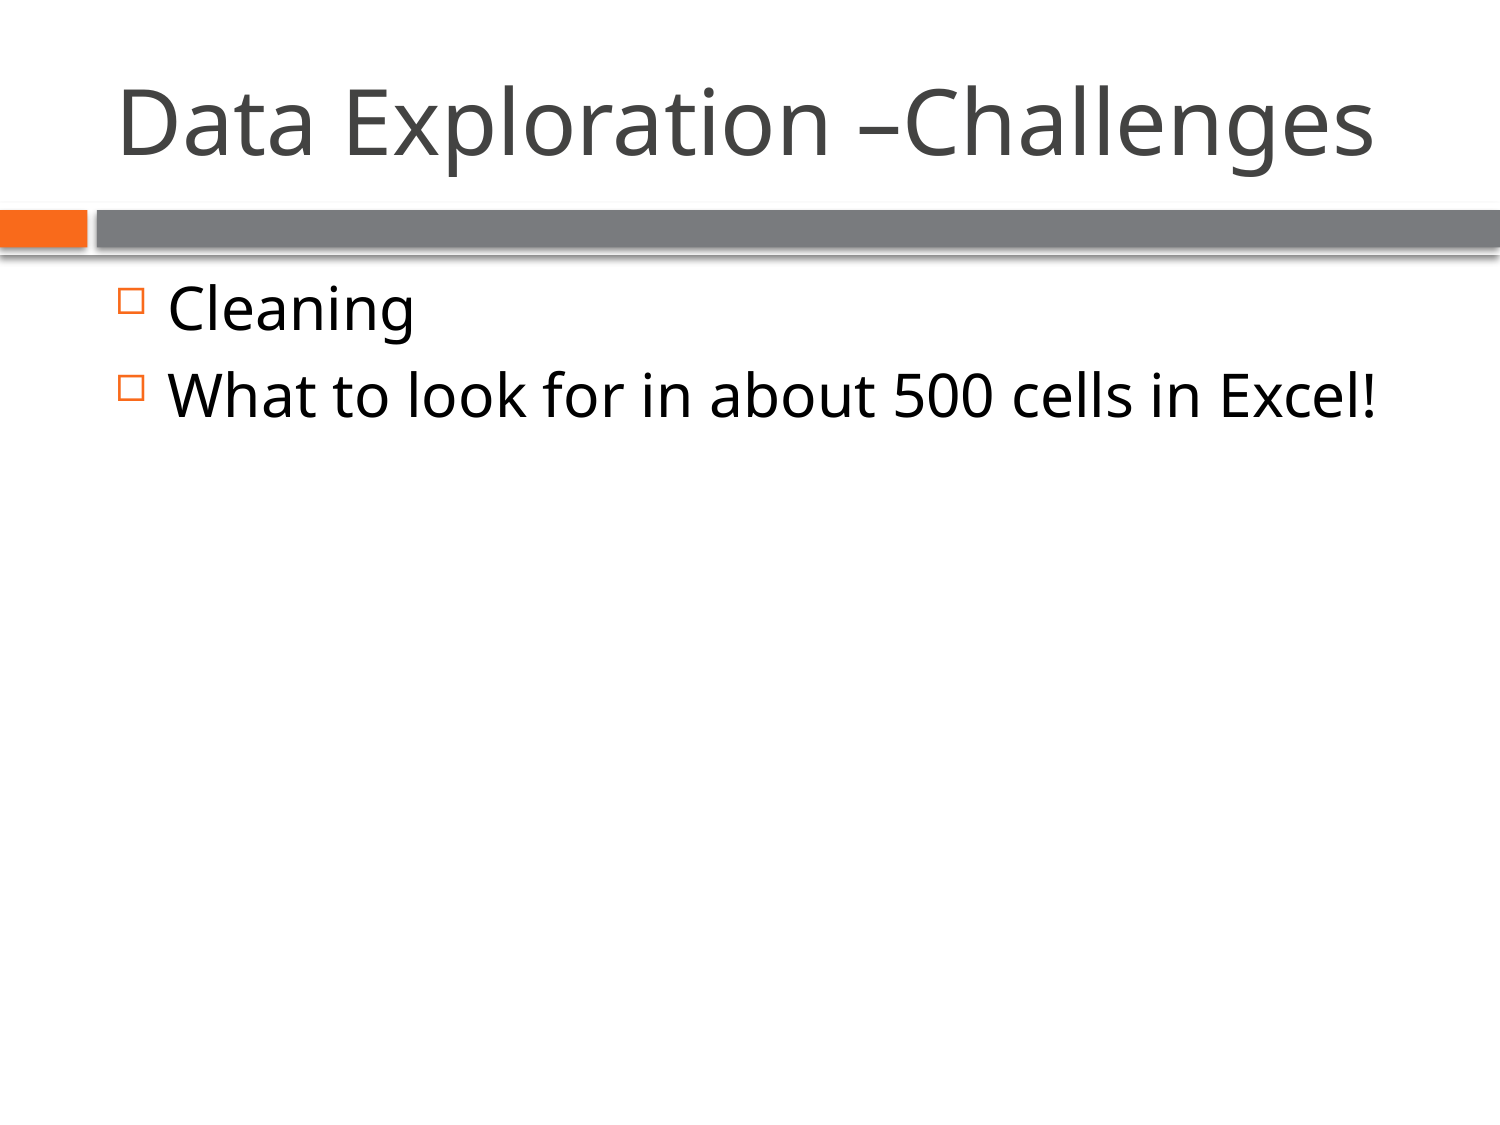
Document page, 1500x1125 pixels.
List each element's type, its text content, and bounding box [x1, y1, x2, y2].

title Data Exploration –Challenges [100, 37, 1438, 200]
list Cleaning What to look for in about 500 cells in Excel! [100, 262, 1438, 1000]
